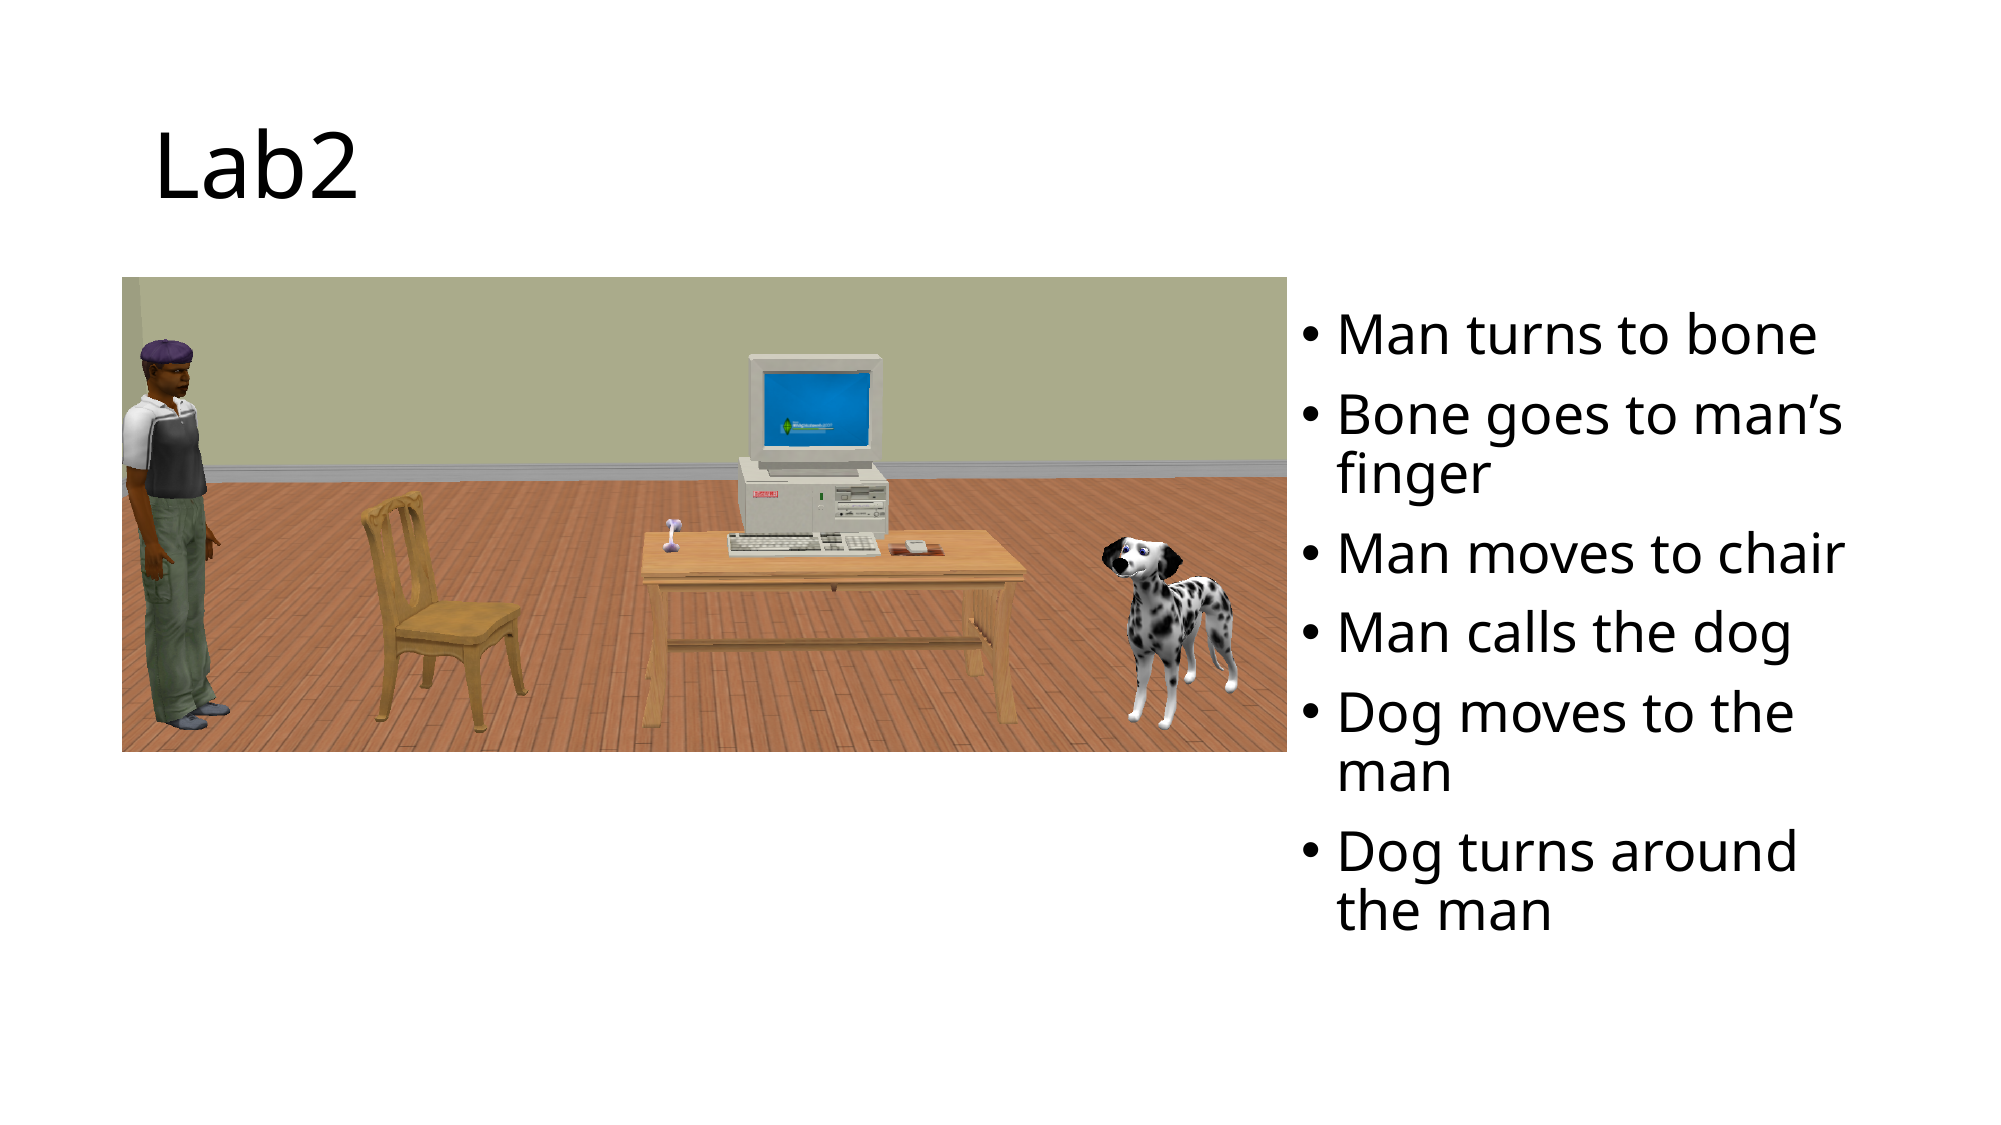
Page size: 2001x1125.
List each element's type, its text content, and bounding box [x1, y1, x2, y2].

picture [122, 277, 1287, 752]
title Lab2 [137, 59, 1863, 278]
list Man turns to bone Bone goes to man’s finger Man moves to chair Man calls the dog Dog moves to the man Dog turns around the man [1286, 299, 1863, 1014]
